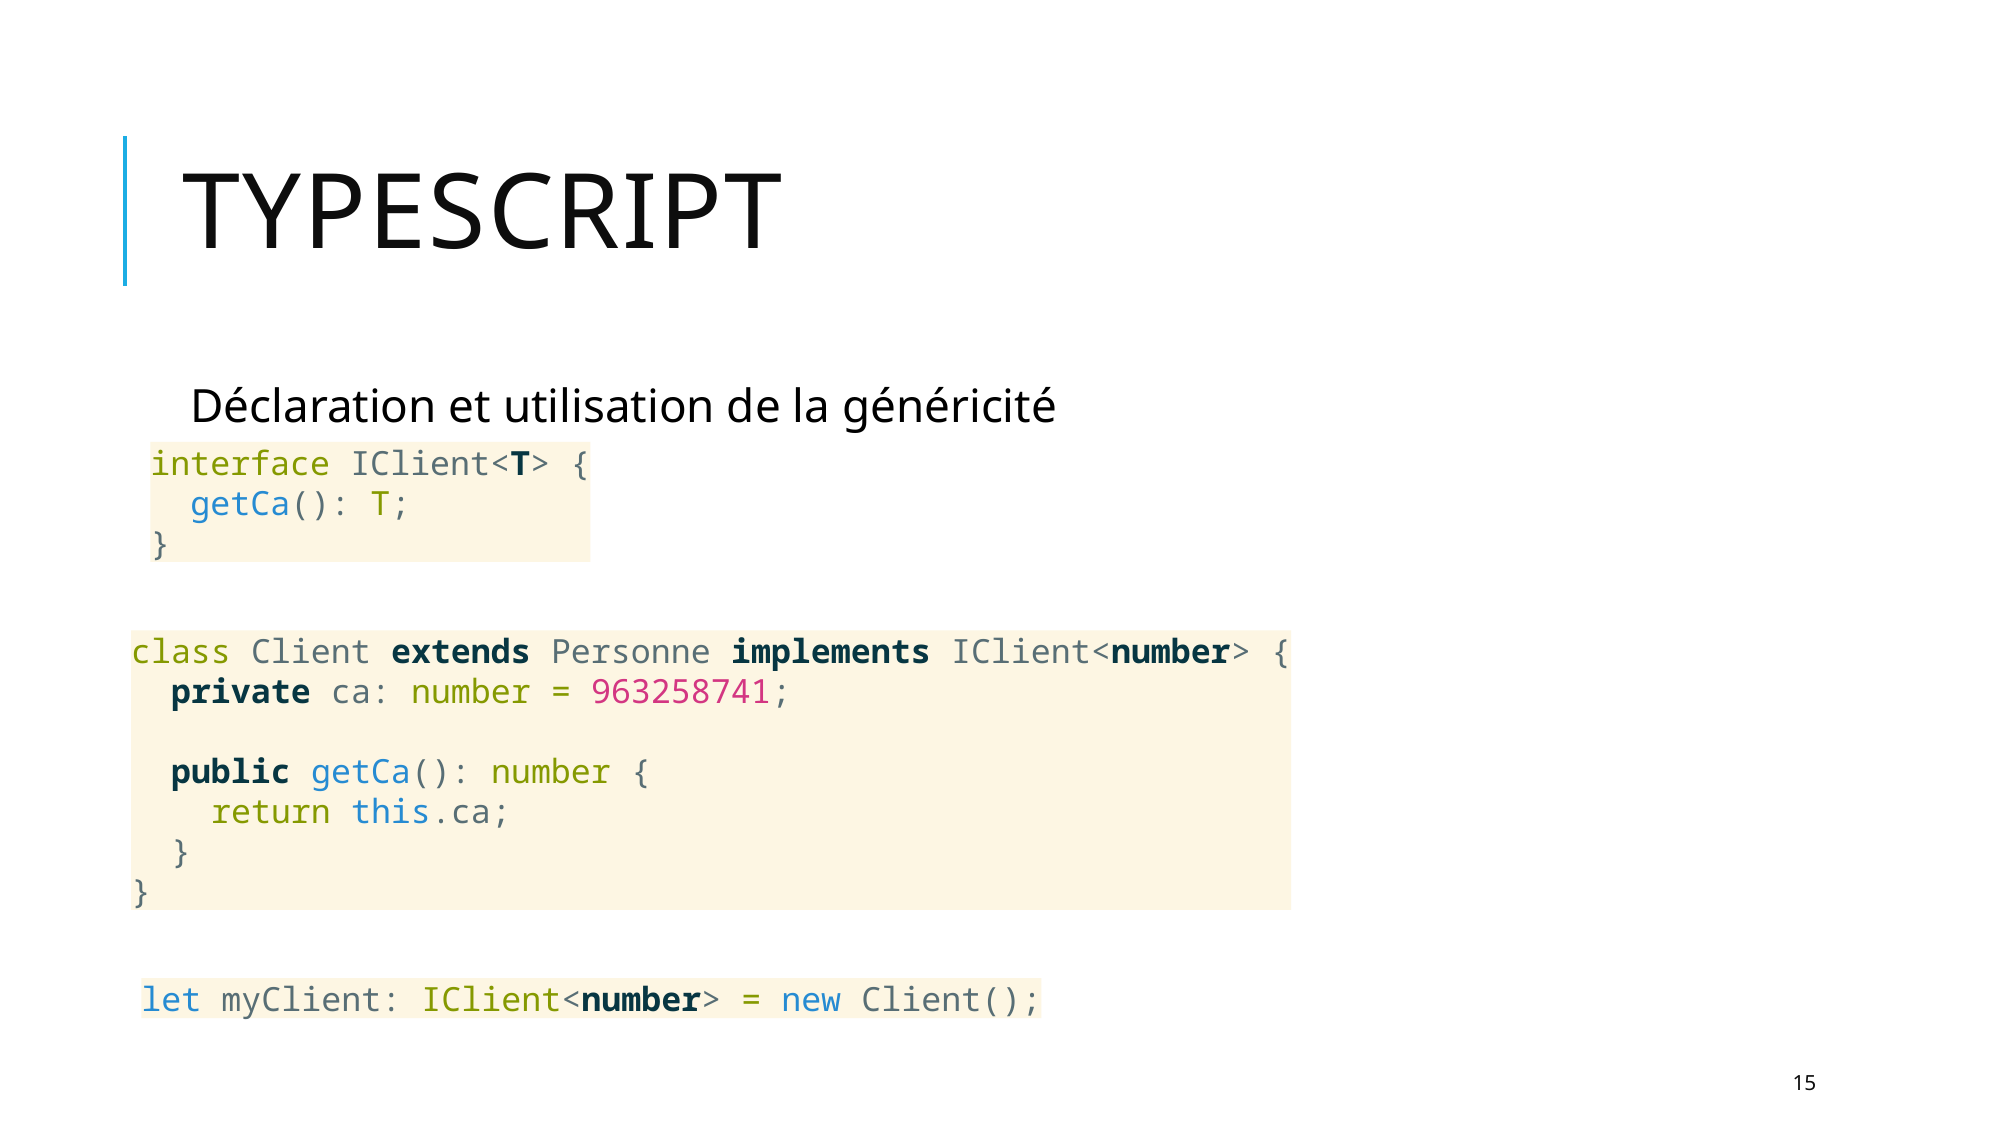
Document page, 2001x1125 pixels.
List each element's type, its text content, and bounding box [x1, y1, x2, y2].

title Typescript [168, 96, 1763, 342]
text_box class Client extends Personne implements IClient<number> { private ca: number = 963258741; public getCa(): number { return this.ca; } } [130, 630, 1291, 910]
text_box interface IClient<T> { getCa(): T; } [150, 441, 591, 562]
slide_number 15 [1777, 1061, 1938, 1107]
text_box let myClient: IClient<number> = new Client(); [141, 978, 1042, 1019]
list Déclaration et utilisation de la généricité [168, 375, 1763, 1035]
